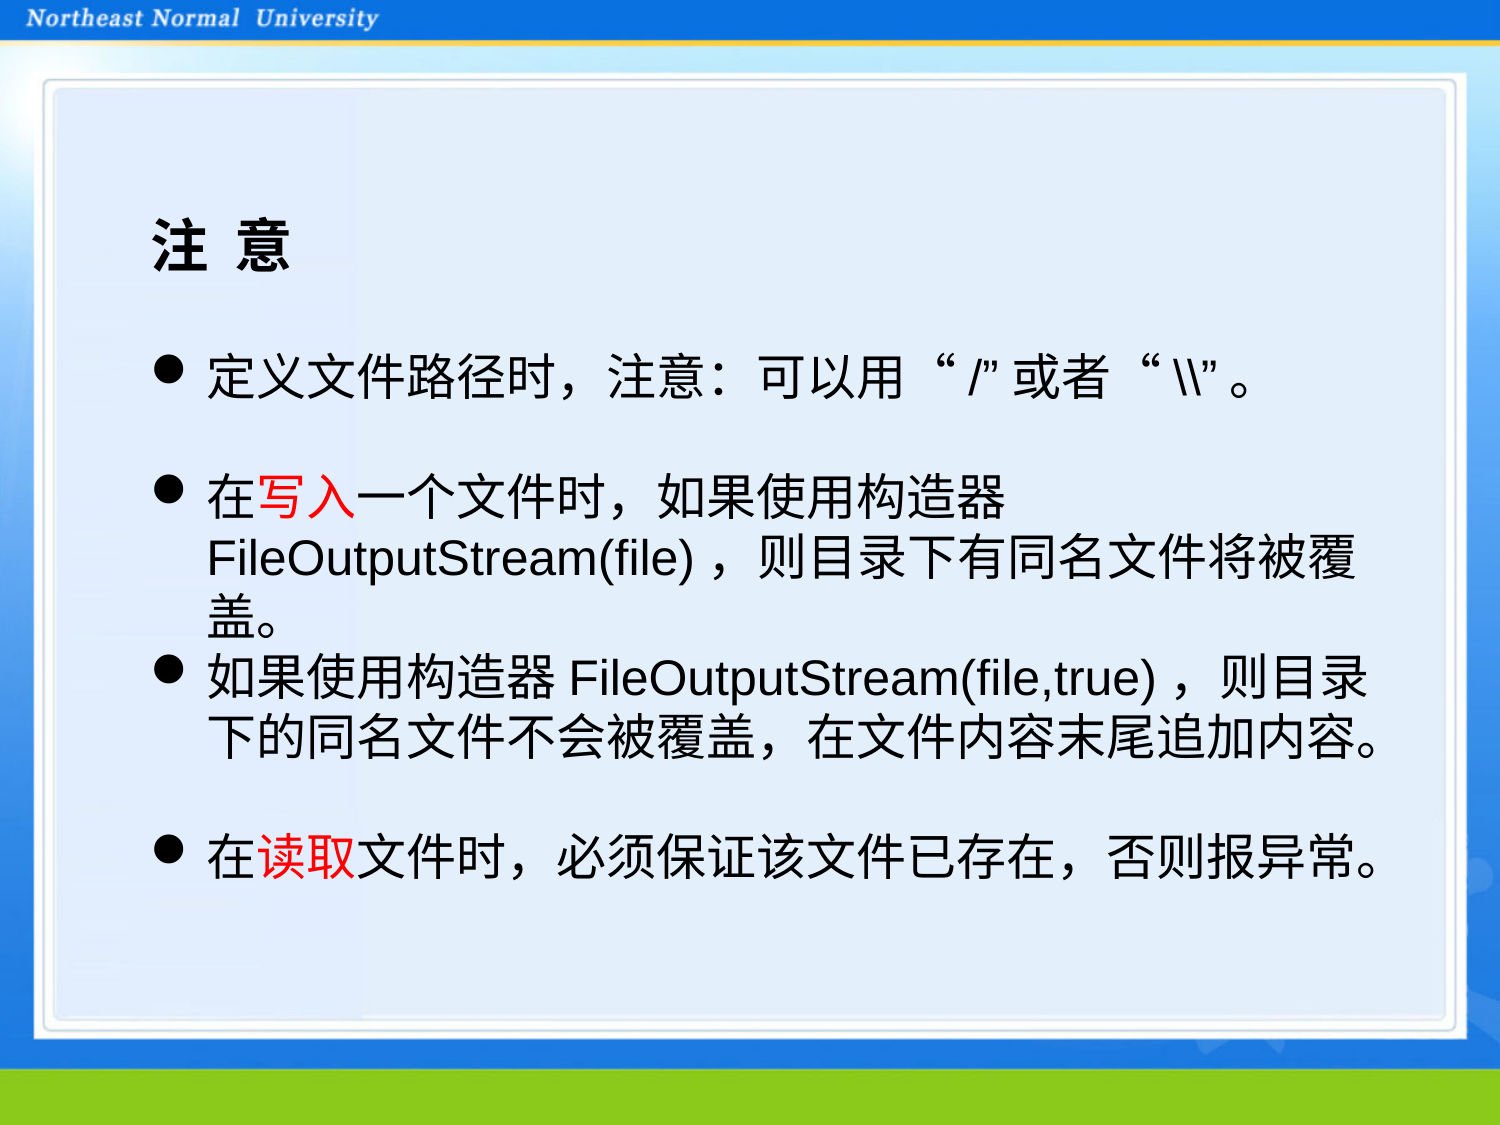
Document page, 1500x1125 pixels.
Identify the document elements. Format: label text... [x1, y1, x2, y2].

picture [0, 0, 1500, 1125]
text_box 定义文件路径时，注意：可以用“/”或者“\\”。 在写入一个文件时，如果使用构造器FileOutputStream(file)，则目录下有同名文件将被覆盖。 如果使用构造器FileOutputStream(file,true)，则目录下的同名文件不会被覆盖，在文件内容末尾追加内容。 在读取文件时，必须保证该文件已存在，否则报异常。 [135, 337, 1400, 893]
text_box 注 意 [135, 201, 408, 287]
